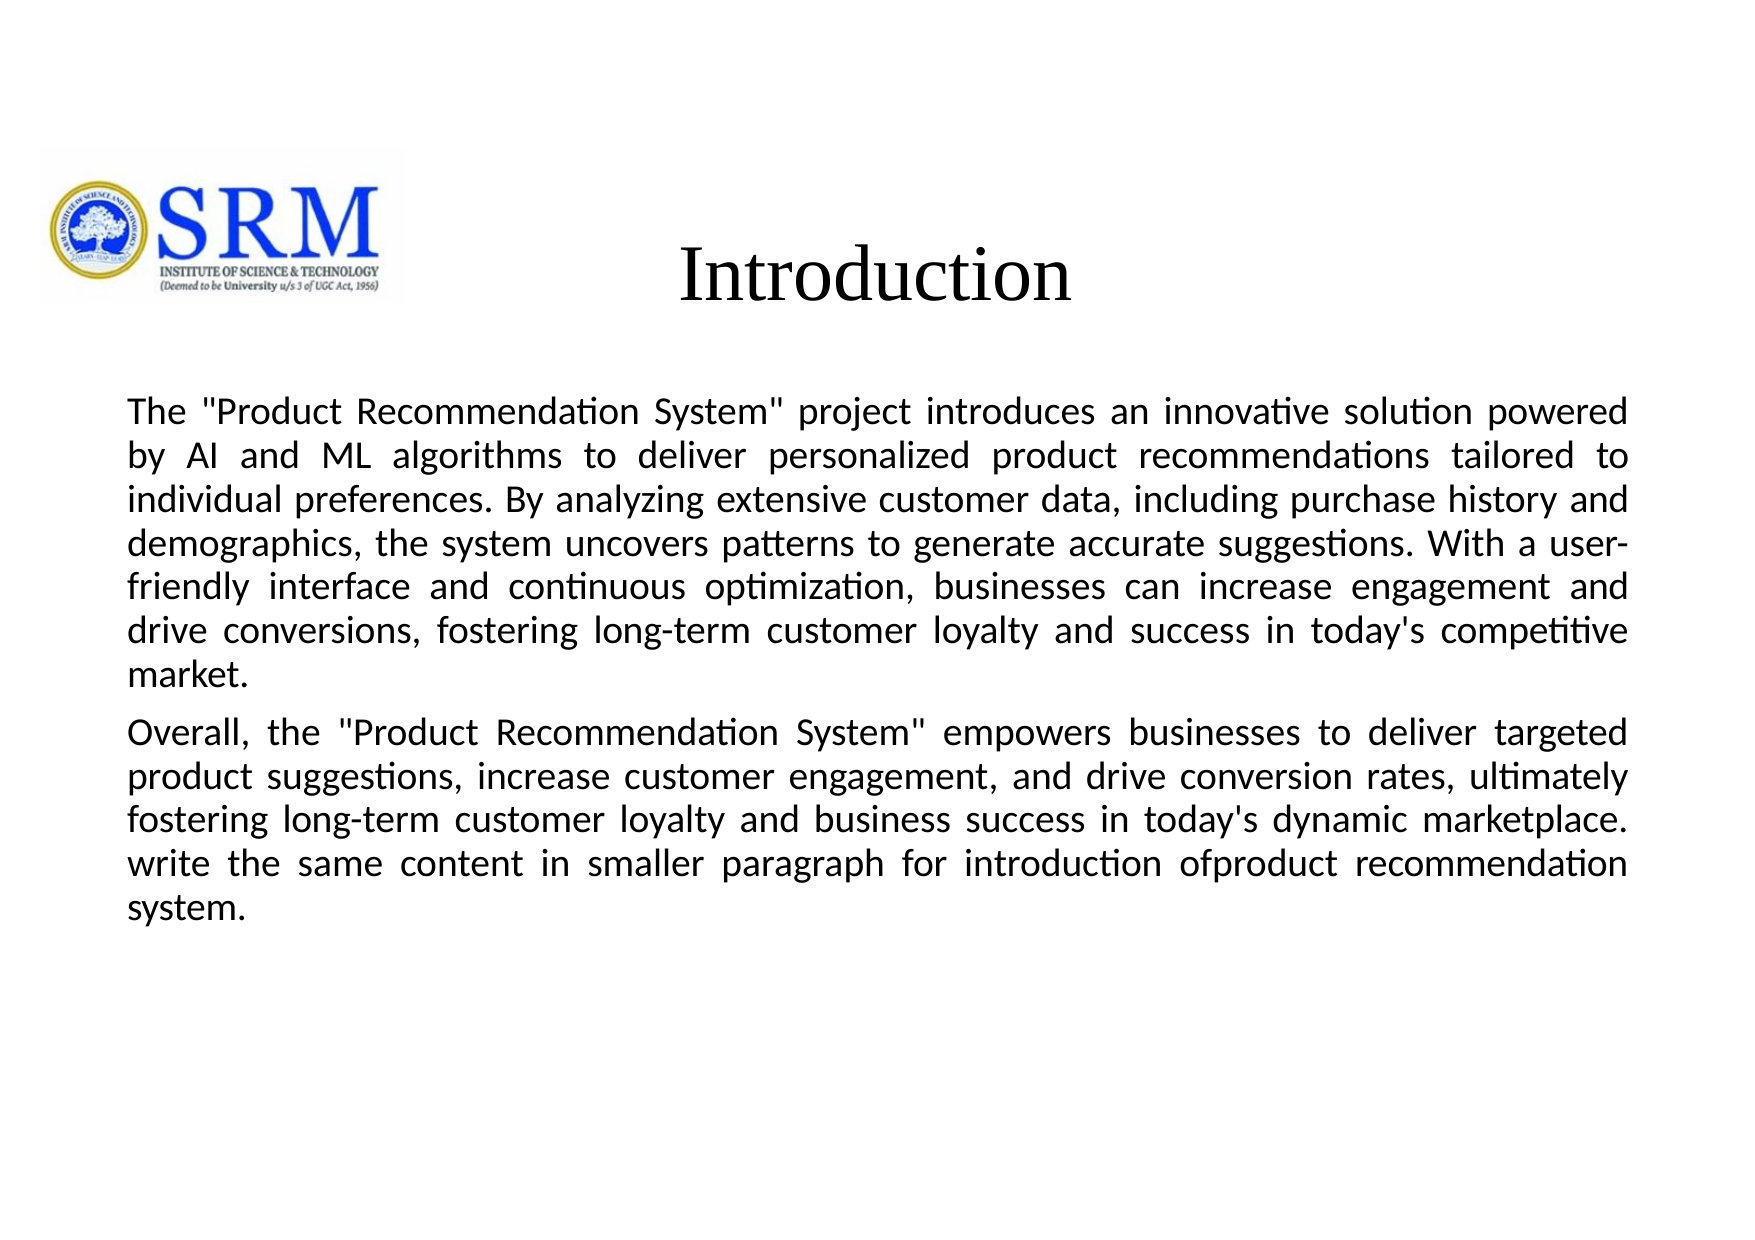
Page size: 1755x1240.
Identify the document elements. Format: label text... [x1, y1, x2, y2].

text_box The "Product Recommendation System" project introduces an innovative solution powered by AI and ML algorithms to deliver personalized product recommendations tailored to individual preferences. By analyzing extensive customer data, including purchase history and demographics, the system uncovers patterns to generate accurate suggestions. With a user- friendly interface and continuous optimization, businesses can increase engagement and drive conversions, fostering long-term customer loyalty and success in today's competitive market. Overall, the "Product Recommendation System" empowers businesses to deliver targeted product suggestions, increase customer engagement, and drive conversion rates, ultimately fostering long-term customer loyalty and business success in today's dynamic marketplace. write the same content in smaller paragraph for introduction ofproduct recommendation system. [125, 381, 1630, 929]
title Introduction [387, 207, 1542, 381]
picture [39, 148, 407, 303]
